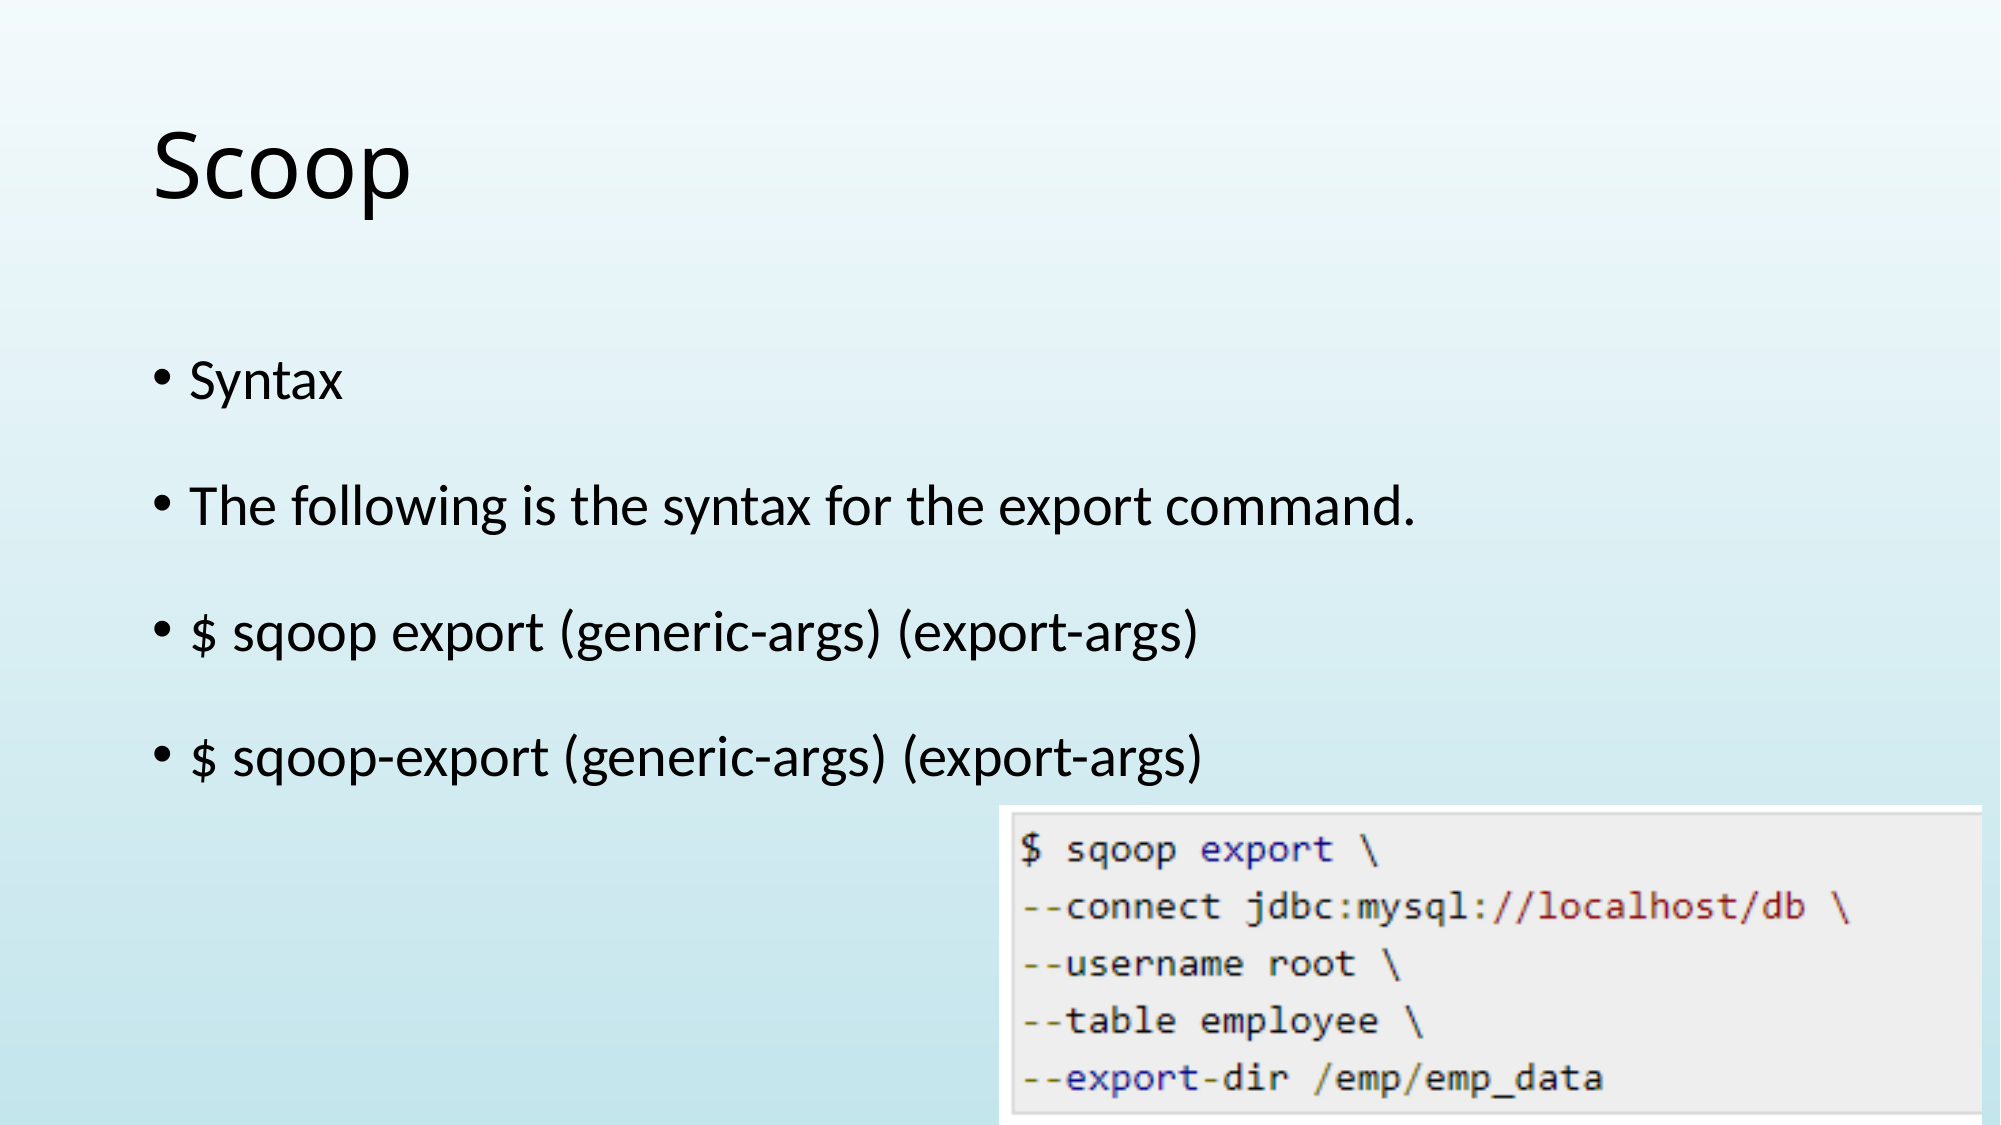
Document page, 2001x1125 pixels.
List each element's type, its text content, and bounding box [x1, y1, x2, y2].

title Scoop [137, 59, 1863, 278]
list Syntax The following is the syntax for the export command. $ sqoop export (generic-args) (export-args) $ sqoop-export (generic-args) (export-args) [137, 299, 1863, 1014]
picture [999, 805, 1982, 1125]
